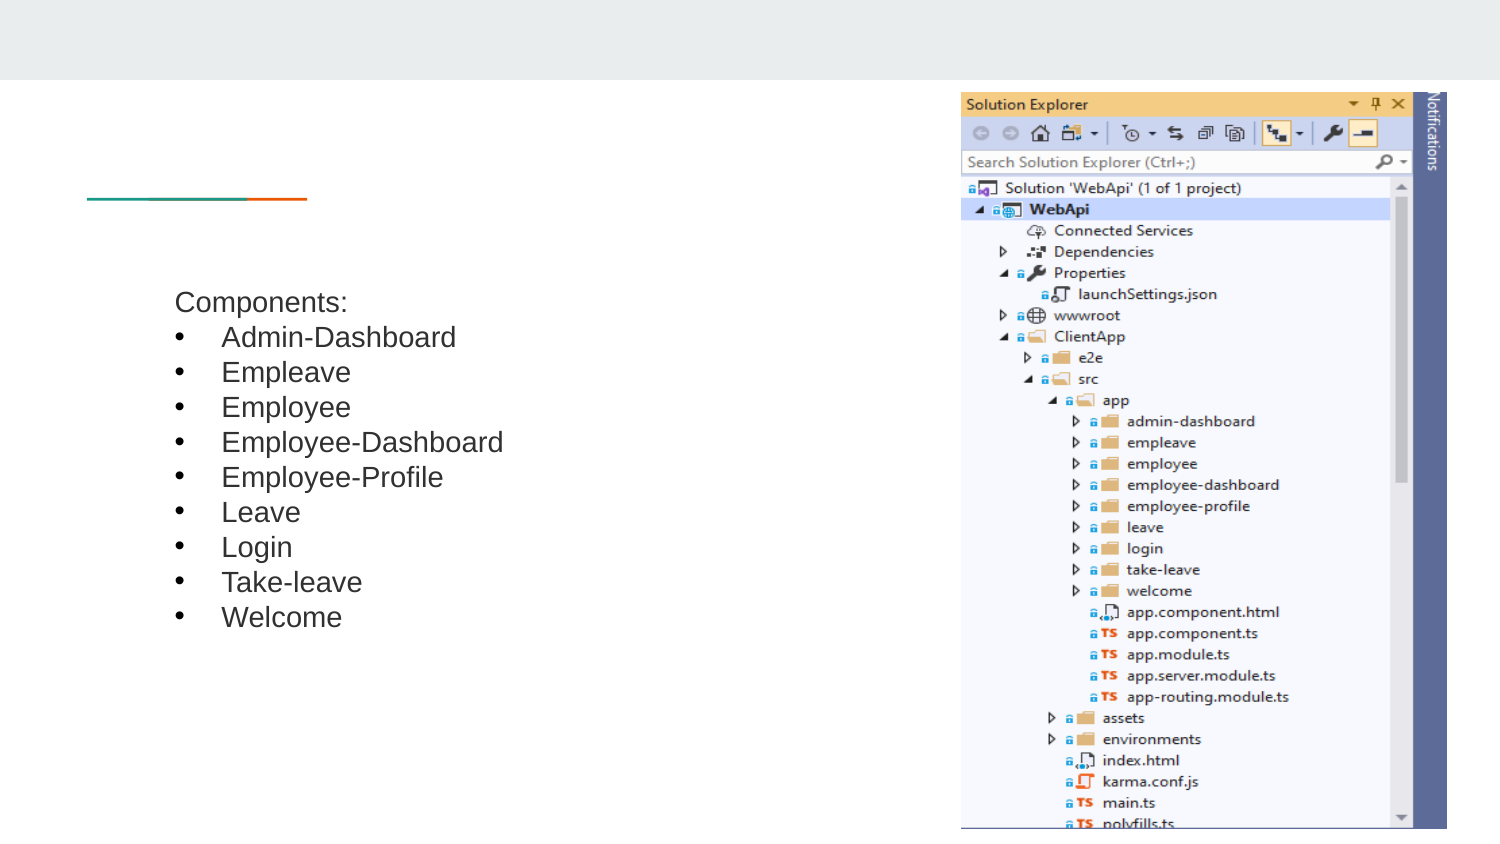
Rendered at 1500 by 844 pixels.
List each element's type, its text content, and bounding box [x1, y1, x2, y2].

text_box Components: Admin-Dashboard Empleave Employee Employee-Dashboard Employee-Profile Leave Login Take-leave Welcome [159, 276, 784, 641]
picture [961, 92, 1447, 829]
